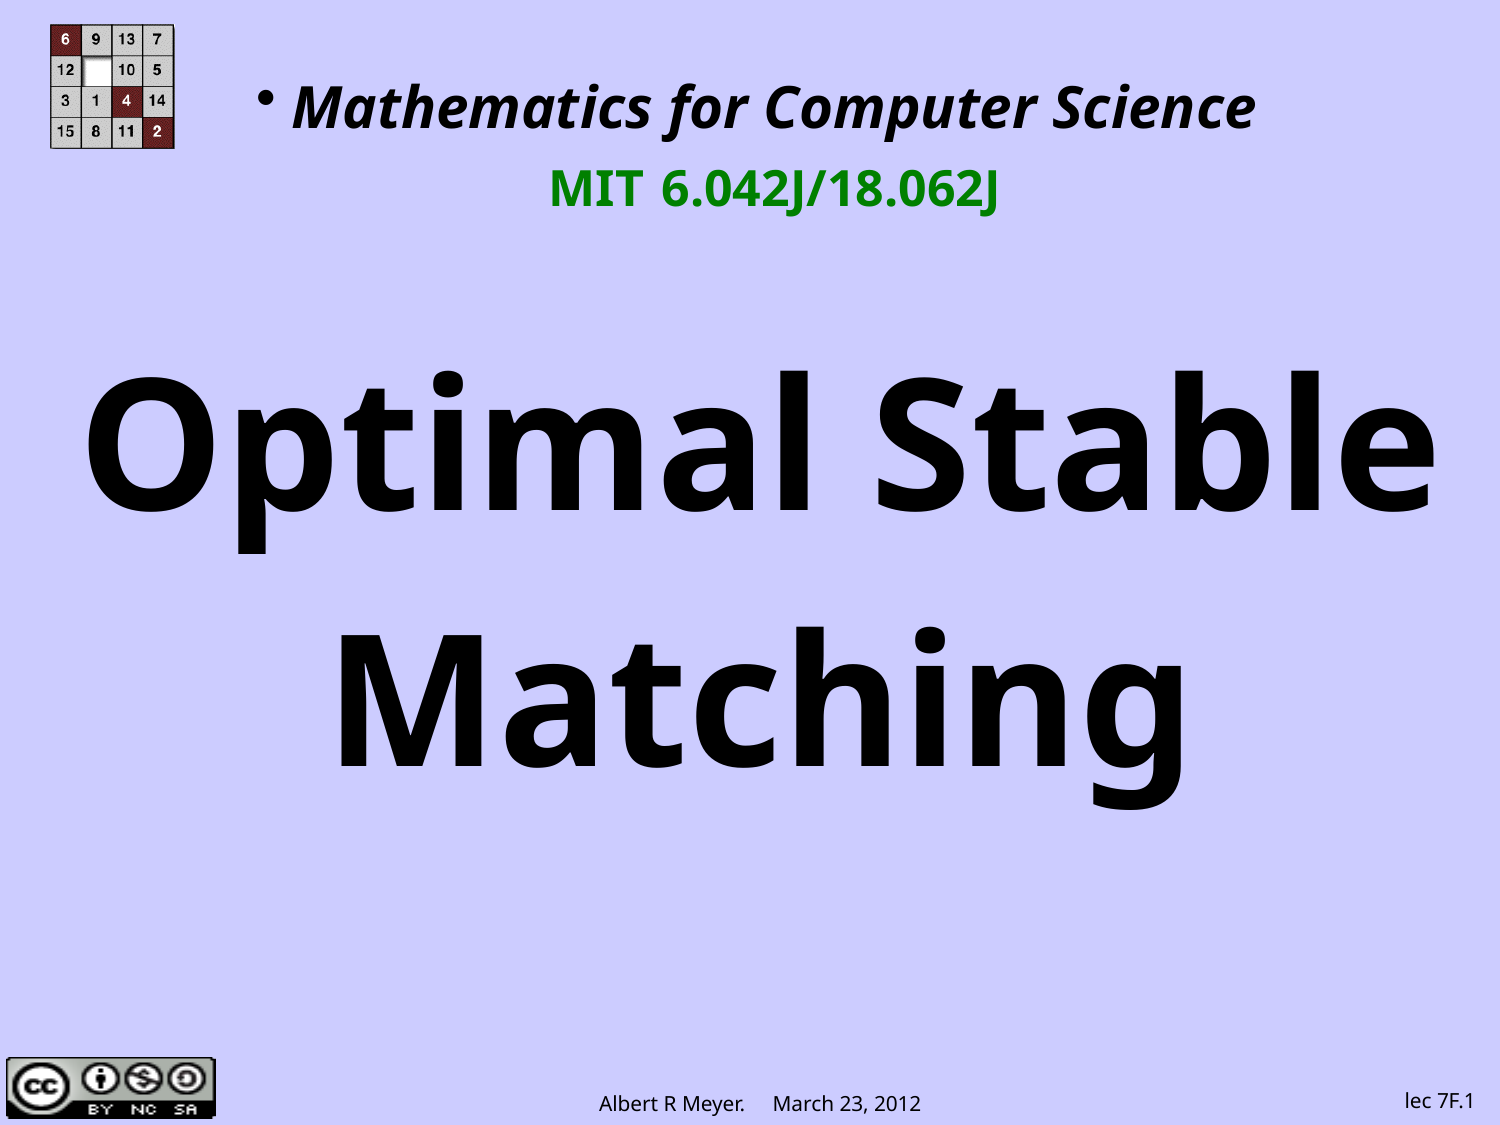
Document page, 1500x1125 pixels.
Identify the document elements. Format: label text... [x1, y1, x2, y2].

picture [50, 24, 175, 149]
text_box Mathematics for Computer Science MIT 6.042J/18.062J [241, 62, 1273, 228]
slide_number lec 7F.1 [1247, 1079, 1491, 1121]
text_box Optimal Stable Matching [56, 256, 1465, 875]
picture [6, 1057, 216, 1119]
